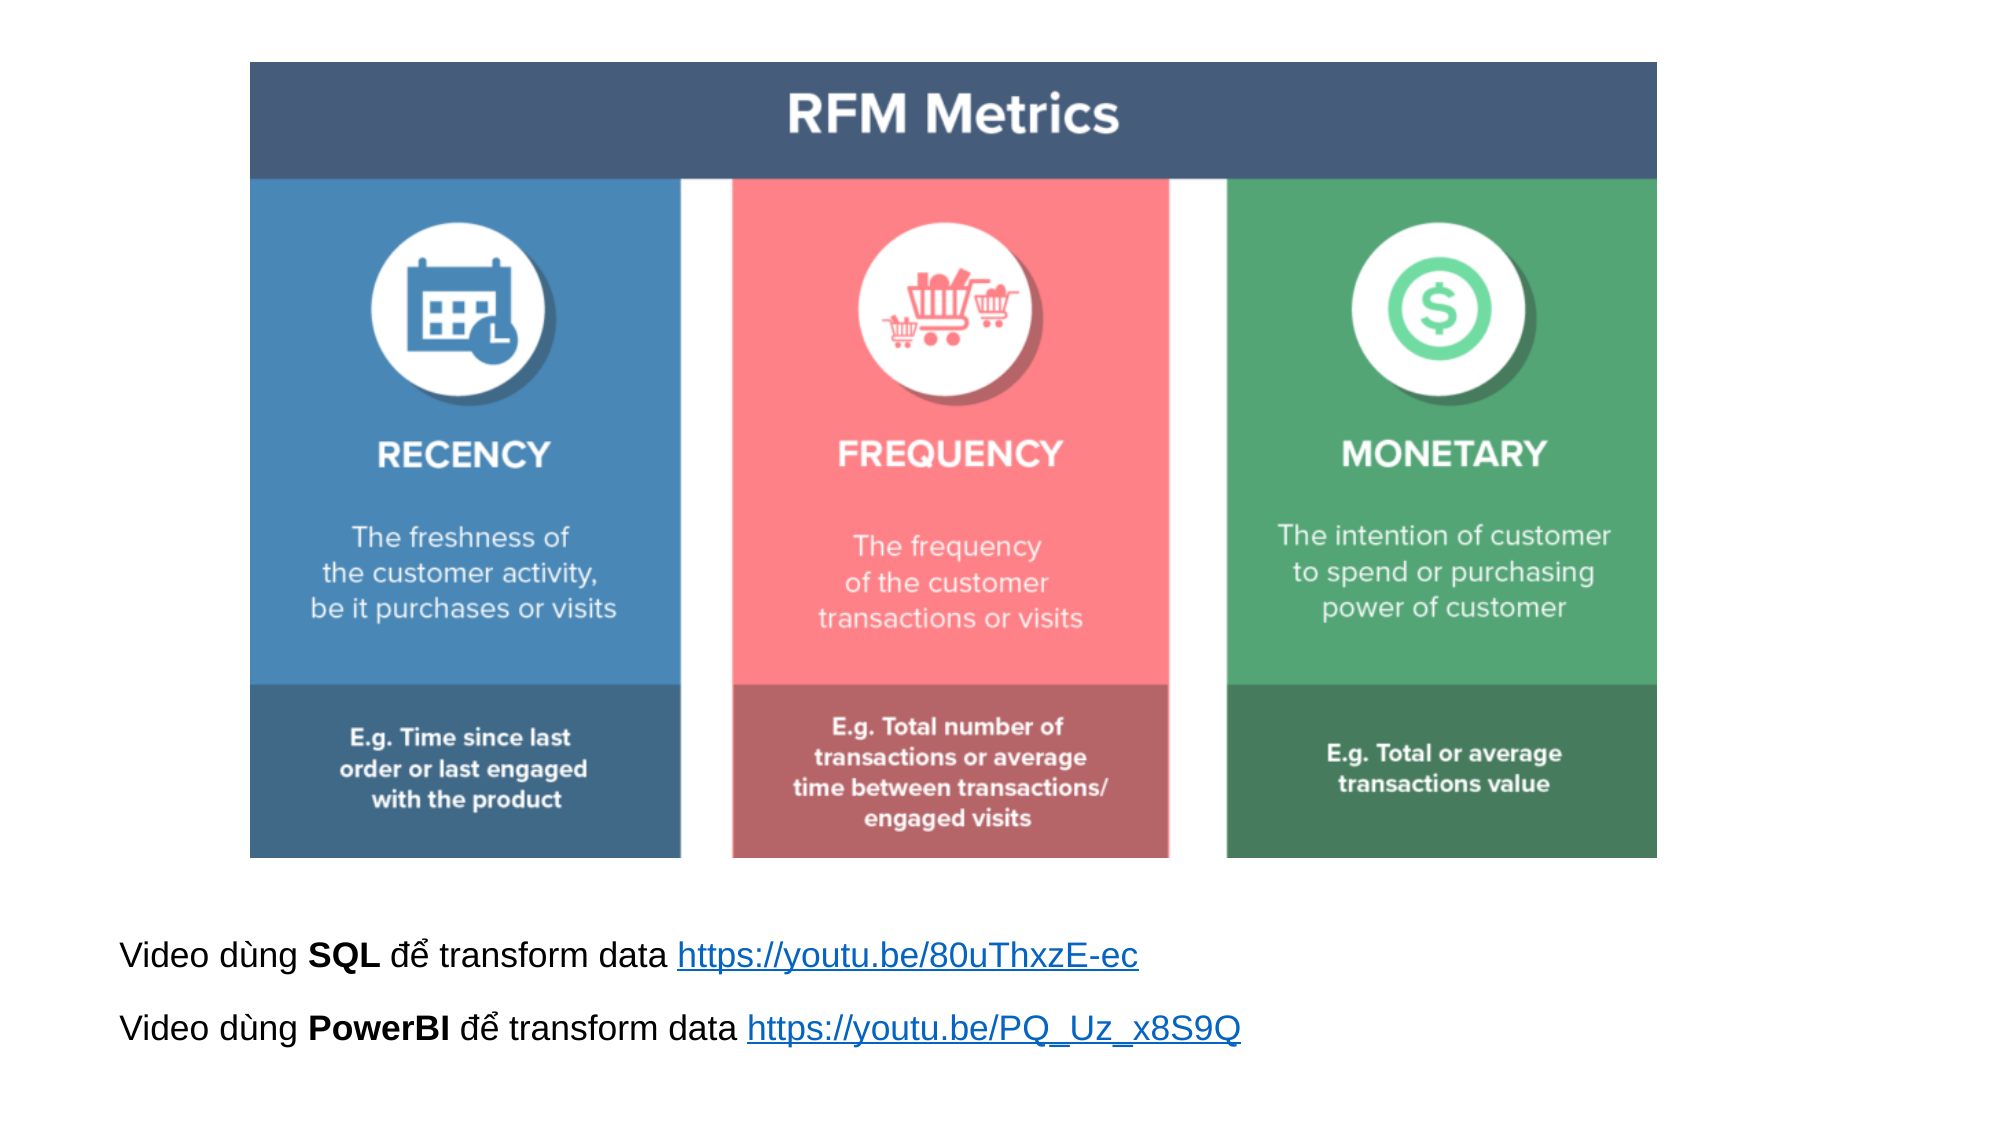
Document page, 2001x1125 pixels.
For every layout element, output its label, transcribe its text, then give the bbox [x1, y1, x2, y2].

picture [250, 62, 1657, 858]
text_box Video dùng SQL để transform data https://youtu.be/80uThxzE-ec [104, 916, 1334, 990]
text_box Video dùng PowerBI để transform data https://youtu.be/PQ_Uz_x8S9Q [104, 990, 1334, 1063]
